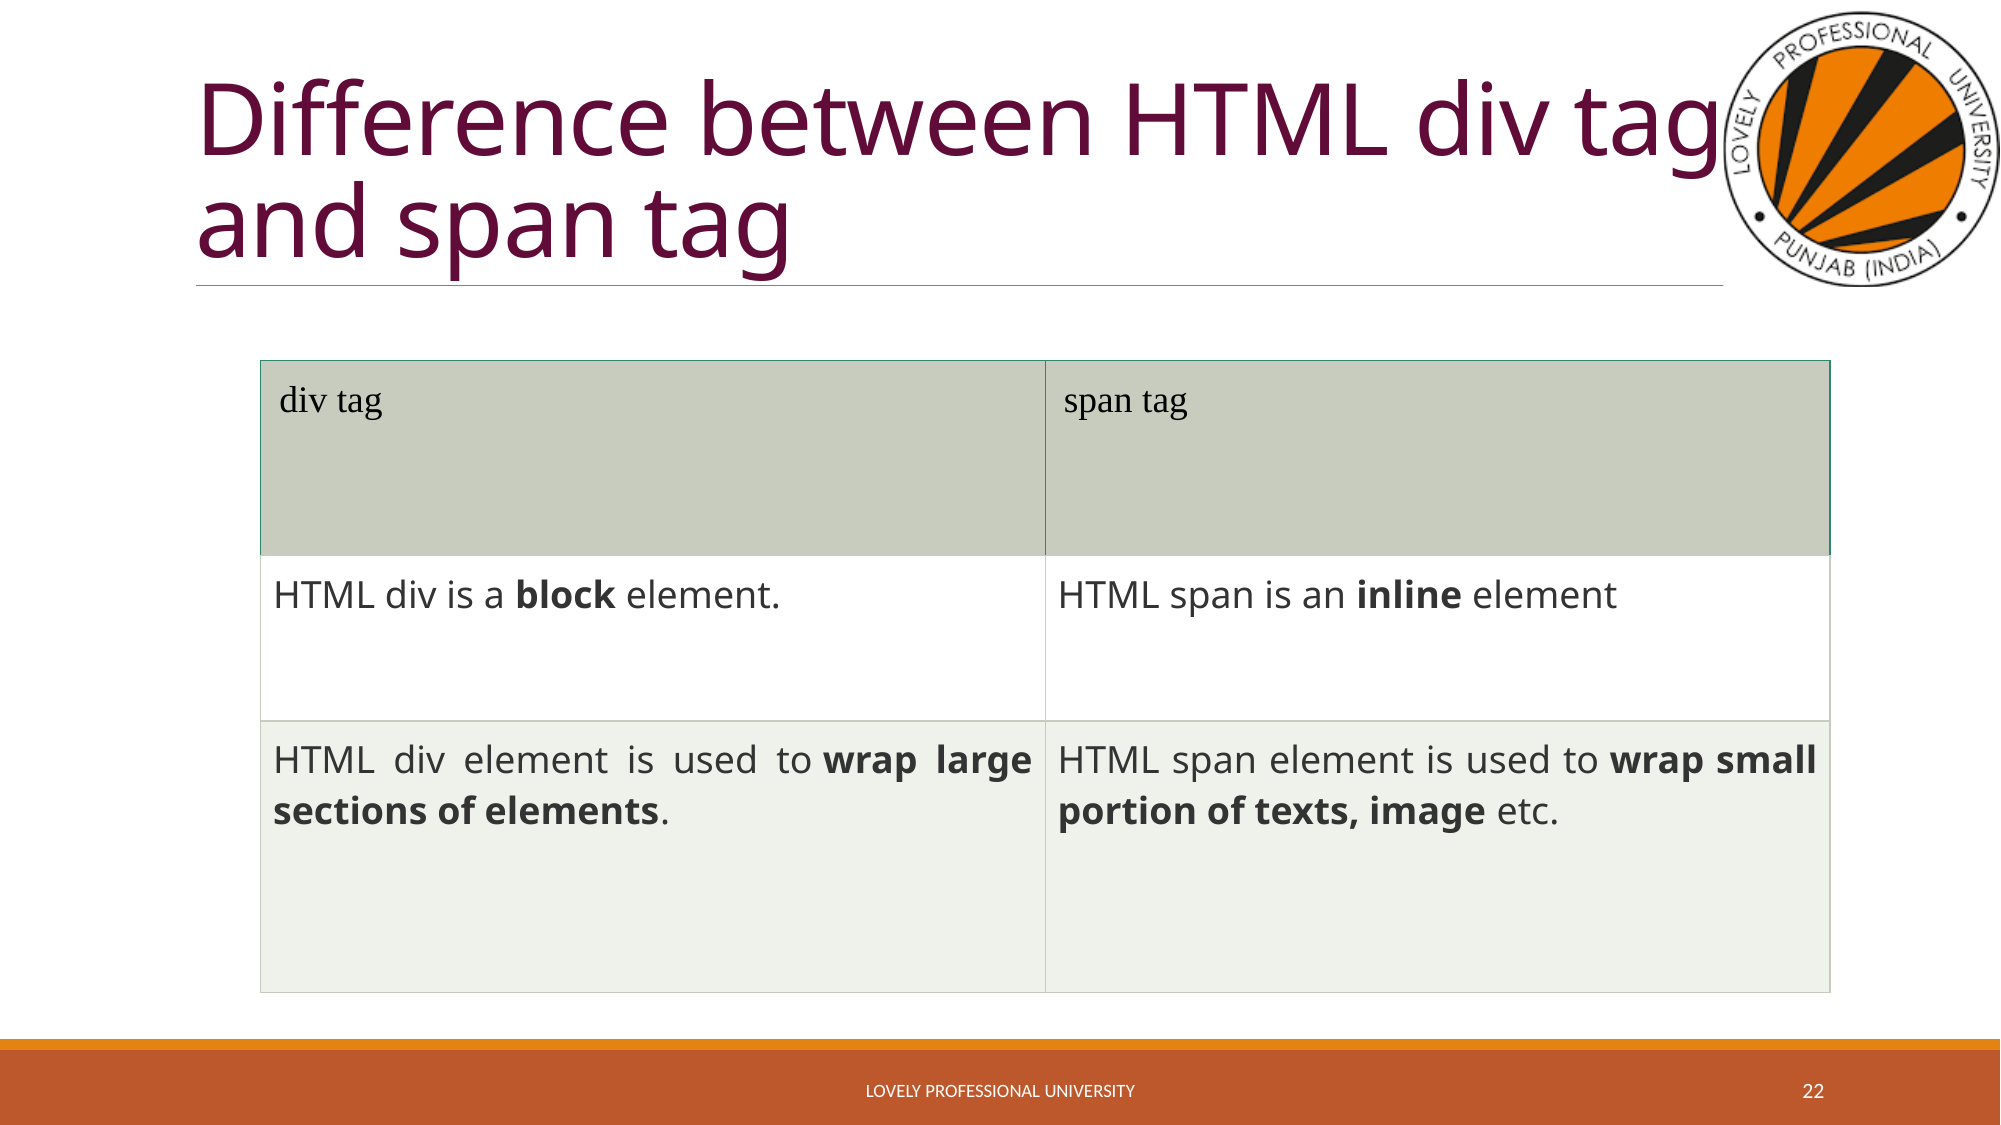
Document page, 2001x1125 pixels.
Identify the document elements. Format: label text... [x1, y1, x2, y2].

table_header span tag [1046, 361, 1829, 555]
table_cell HTML div is a block element. [261, 556, 1045, 720]
picture [1722, 0, 2000, 288]
footer Lovely Professional University [604, 1059, 1396, 1120]
table_cell HTML div element is used to wrap large sections of elements. [261, 722, 1045, 992]
table_cell HTML span element is used to wrap small portion of texts, image etc. [1046, 722, 1829, 992]
slide_number 22 [1624, 1059, 1840, 1120]
title Difference between HTML div tag and span tag [180, 47, 1720, 285]
table_cell HTML span is an inline element [1046, 556, 1829, 720]
table_header div tag [261, 361, 1045, 555]
